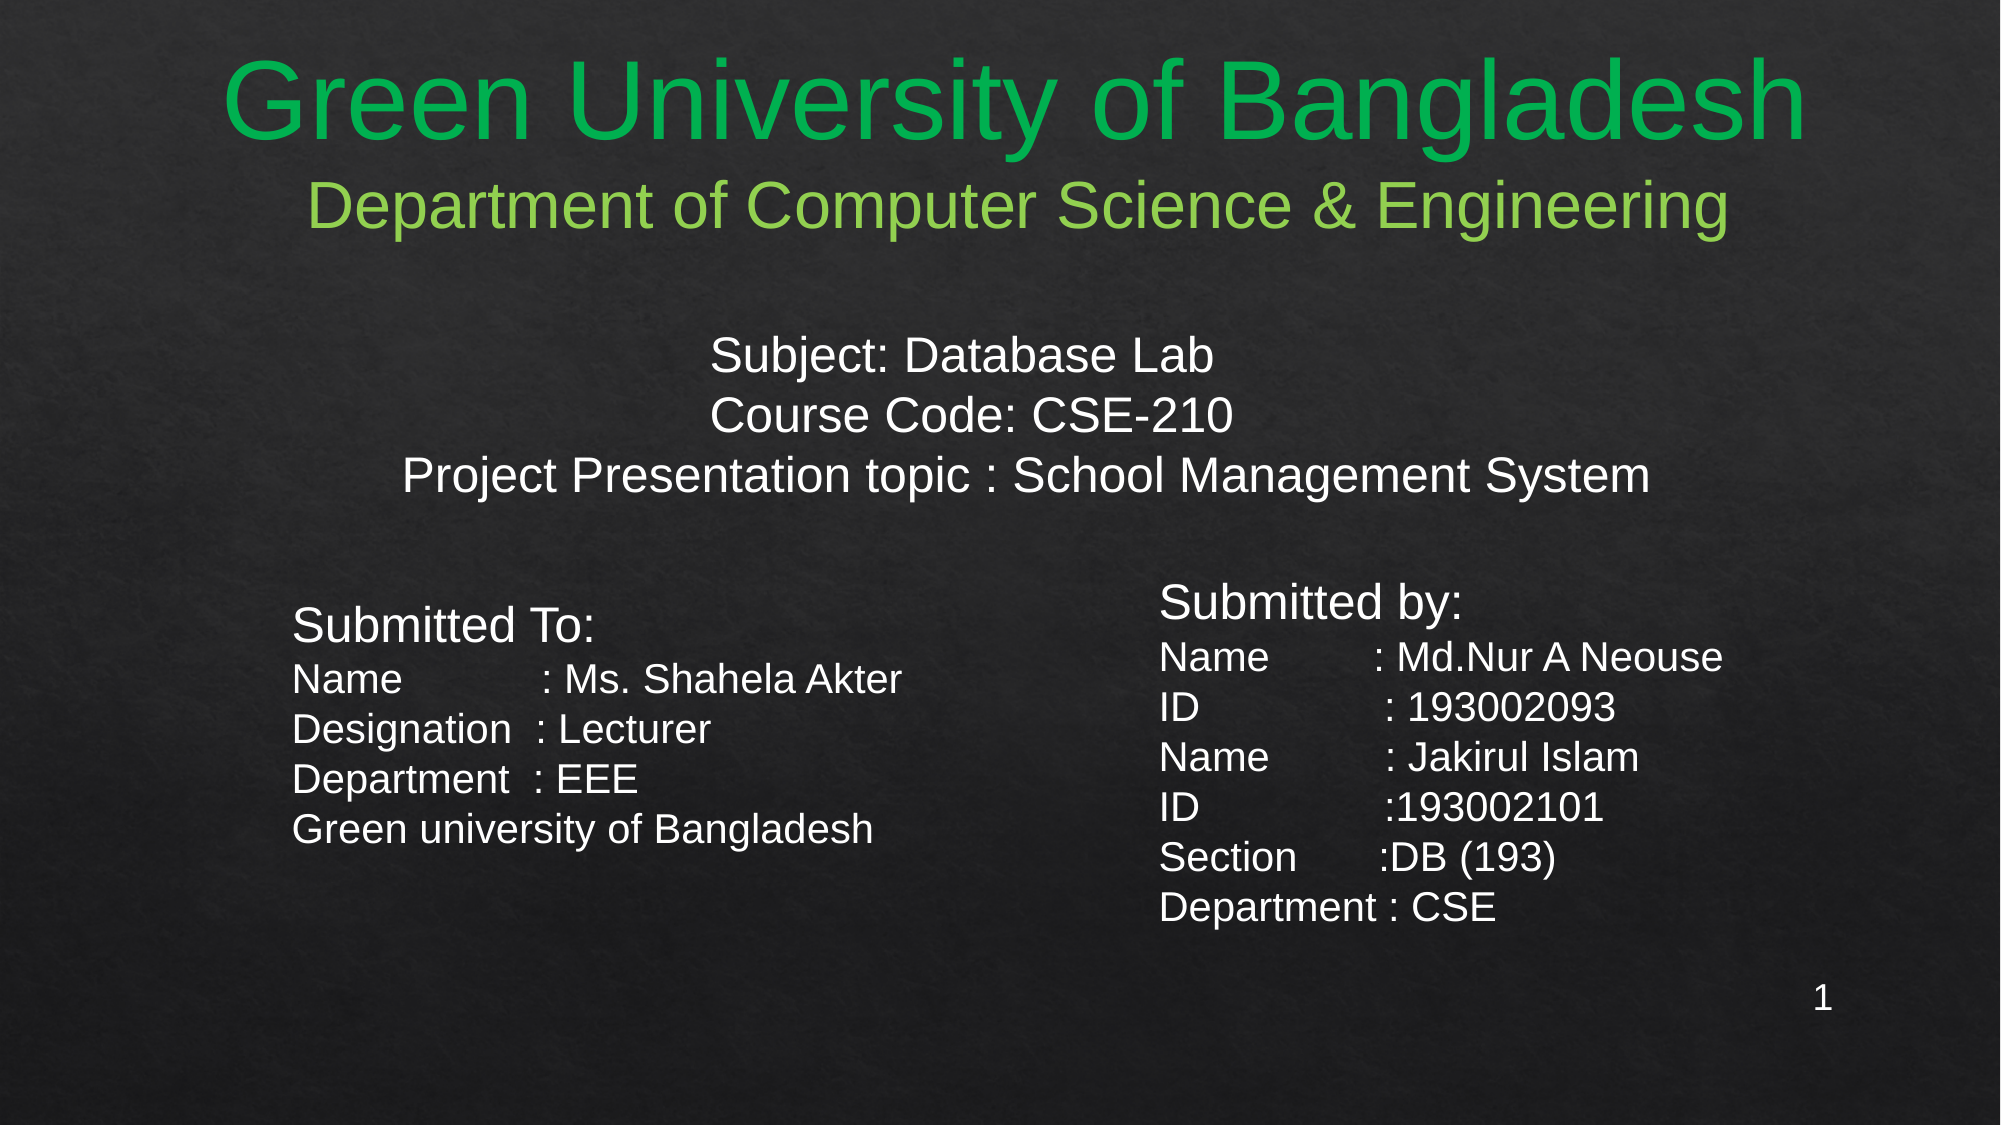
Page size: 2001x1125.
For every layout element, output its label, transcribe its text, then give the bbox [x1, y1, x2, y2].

text_box Green University of Bangladesh Department of Computer Science & Engineering Subject: Database Lab Course Code: CSE-210 Project Presentation topic : School Management System [50, 19, 1964, 510]
text_box Submitted To: Name : Ms. Shahela Akter Designation : Lecturer Department : EEE Green university of Bangladesh [276, 584, 1110, 860]
text_box Submitted by: Name : Md.Nur A Neouse ID : 193002093 Name : Jakirul Islam ID :193002101 Section :DB (193) Department : CSE [1143, 562, 2000, 1038]
slide_number 1 [1724, 965, 1849, 1025]
